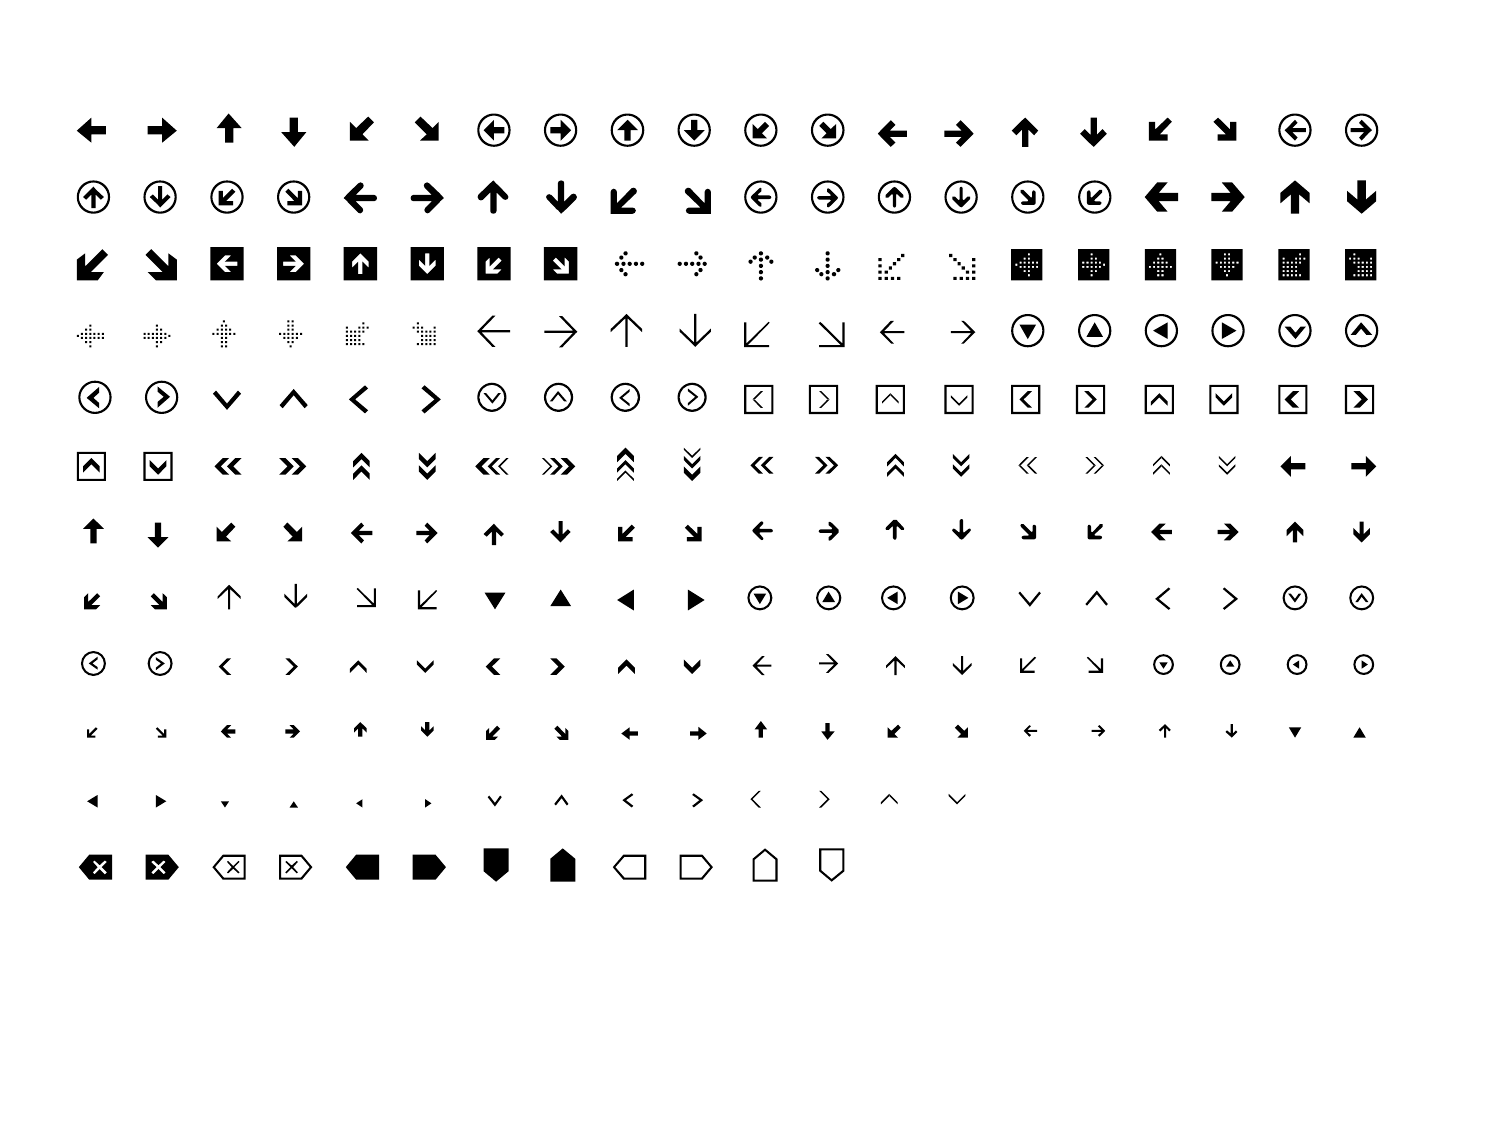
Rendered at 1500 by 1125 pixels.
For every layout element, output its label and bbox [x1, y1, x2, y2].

text_box [343, 182, 378, 214]
text_box [356, 799, 363, 808]
text_box [417, 590, 438, 610]
text_box [752, 848, 778, 882]
text_box [543, 113, 578, 148]
text_box [210, 247, 244, 281]
text_box [410, 247, 444, 281]
text_box [281, 117, 307, 147]
text_box [550, 589, 572, 607]
text_box [752, 521, 773, 541]
text_box [952, 656, 972, 676]
text_box [76, 180, 111, 214]
text_box [743, 384, 774, 415]
text_box [279, 388, 308, 409]
text_box [145, 854, 179, 880]
text_box [486, 725, 501, 740]
text_box [1023, 725, 1038, 737]
text_box [477, 382, 507, 413]
text_box [610, 313, 643, 347]
text_box [285, 658, 298, 675]
text_box [278, 457, 307, 475]
text_box [416, 522, 438, 544]
text_box [345, 322, 369, 346]
text_box [277, 247, 311, 281]
text_box [144, 380, 179, 415]
text_box [487, 795, 502, 807]
text_box [147, 650, 173, 677]
text_box [1152, 455, 1170, 475]
text_box [1009, 180, 1047, 214]
text_box [818, 848, 845, 882]
text_box [145, 249, 177, 281]
text_box [877, 120, 907, 147]
text_box [1288, 727, 1302, 738]
text_box [278, 320, 303, 348]
text_box [1085, 590, 1108, 606]
text_box [354, 722, 367, 737]
text_box [285, 725, 301, 738]
text_box [1011, 249, 1043, 281]
text_box [1020, 656, 1037, 673]
text_box [78, 854, 113, 880]
text_box [886, 453, 905, 477]
text_box [944, 384, 974, 415]
text_box [418, 452, 436, 481]
text_box [1347, 180, 1377, 214]
text_box [1225, 724, 1238, 738]
text_box [750, 456, 774, 474]
text_box [954, 724, 968, 738]
text_box [477, 113, 511, 148]
text_box [284, 583, 308, 608]
text_box [1219, 653, 1241, 676]
text_box [477, 315, 511, 347]
text_box [1144, 384, 1175, 415]
text_box [1211, 249, 1243, 281]
text_box [614, 251, 645, 277]
text_box [1217, 523, 1239, 541]
text_box [1213, 117, 1237, 141]
text_box [477, 180, 509, 214]
text_box [679, 313, 711, 347]
text_box [289, 801, 298, 808]
text_box [278, 854, 313, 880]
text_box [748, 250, 774, 281]
text_box [349, 660, 367, 673]
text_box [819, 654, 839, 673]
text_box [76, 117, 106, 143]
text_box [214, 457, 242, 475]
text_box [216, 113, 242, 143]
text_box [143, 180, 177, 214]
text_box [544, 316, 578, 348]
text_box [220, 725, 236, 738]
text_box [412, 854, 446, 880]
text_box [948, 793, 966, 805]
text_box [1077, 313, 1112, 348]
text_box [1010, 384, 1041, 415]
text_box [1080, 117, 1107, 147]
text_box [1286, 521, 1304, 543]
text_box [1158, 724, 1171, 738]
text_box [76, 249, 109, 281]
text_box [1280, 180, 1310, 214]
text_box [554, 725, 569, 740]
text_box [1152, 653, 1175, 676]
text_box [814, 456, 839, 474]
text_box [877, 180, 912, 214]
text_box [1075, 384, 1106, 415]
text_box [815, 585, 842, 611]
text_box [944, 120, 974, 147]
text_box [276, 180, 311, 214]
text_box [1087, 524, 1103, 540]
text_box [747, 585, 773, 611]
text_box [550, 658, 565, 675]
text_box [692, 793, 704, 808]
text_box [1211, 313, 1245, 348]
text_box [546, 180, 577, 214]
text_box [610, 382, 641, 413]
text_box [621, 727, 638, 740]
text_box [414, 116, 439, 141]
text_box [1353, 727, 1366, 738]
text_box [1222, 587, 1238, 610]
text_box [950, 320, 976, 344]
text_box [1010, 313, 1045, 348]
text_box [147, 522, 169, 548]
text_box [412, 322, 436, 346]
text_box [818, 321, 845, 348]
text_box [1218, 455, 1236, 475]
text_box [80, 650, 107, 677]
text_box [1018, 456, 1038, 474]
text_box [352, 452, 370, 481]
text_box [1144, 249, 1177, 281]
text_box [143, 324, 171, 348]
text_box [1078, 249, 1110, 281]
text_box [83, 518, 104, 544]
text_box [877, 253, 906, 281]
text_box [155, 727, 167, 738]
text_box [610, 187, 637, 214]
text_box [683, 447, 701, 482]
text_box [1278, 249, 1310, 281]
text_box [683, 659, 701, 674]
text_box [1155, 587, 1171, 610]
text_box [948, 253, 977, 281]
text_box [485, 658, 501, 675]
text_box [616, 447, 634, 482]
text_box [210, 180, 244, 214]
text_box [1278, 113, 1312, 148]
text_box [1344, 113, 1379, 148]
text_box [618, 524, 635, 542]
text_box [356, 587, 376, 608]
text_box [1148, 117, 1172, 141]
text_box [1211, 182, 1245, 212]
text_box [810, 113, 845, 148]
text_box [1344, 384, 1375, 415]
text_box [1348, 585, 1375, 611]
text_box [944, 180, 978, 214]
text_box [949, 585, 975, 611]
text_box [814, 250, 841, 281]
text_box [1020, 524, 1037, 540]
text_box [690, 726, 707, 740]
text_box [348, 385, 369, 414]
text_box [677, 113, 712, 148]
text_box [880, 585, 907, 611]
text_box [886, 656, 905, 676]
text_box [808, 384, 839, 415]
text_box [744, 321, 770, 348]
text_box [743, 180, 778, 214]
text_box [554, 794, 569, 806]
text_box [477, 247, 511, 281]
text_box [483, 848, 509, 882]
text_box [821, 723, 835, 740]
text_box [1091, 725, 1106, 737]
text_box [543, 247, 578, 281]
text_box [750, 790, 762, 808]
text_box [1345, 249, 1377, 281]
text_box [1278, 313, 1312, 348]
text_box [622, 793, 634, 808]
text_box [880, 793, 898, 805]
text_box [87, 727, 98, 738]
text_box [1278, 384, 1308, 415]
text_box [1344, 313, 1379, 348]
text_box [421, 722, 434, 737]
text_box [1282, 585, 1308, 611]
text_box [677, 382, 707, 413]
text_box [1086, 656, 1104, 673]
text_box [677, 251, 707, 277]
text_box [425, 799, 432, 808]
text_box [810, 180, 845, 214]
text_box [212, 320, 236, 348]
text_box [1353, 521, 1370, 543]
text_box [1076, 180, 1114, 214]
text_box [143, 451, 173, 482]
text_box [220, 801, 230, 808]
text_box [410, 182, 444, 214]
text_box [84, 593, 101, 610]
text_box [1151, 523, 1172, 541]
text_box [218, 658, 232, 675]
text_box [1144, 182, 1179, 212]
text_box [217, 584, 241, 610]
text_box [887, 724, 901, 738]
text_box [283, 522, 303, 542]
text_box [679, 854, 714, 880]
text_box [483, 523, 504, 546]
text_box [885, 519, 905, 540]
text_box [743, 113, 778, 148]
text_box [484, 592, 506, 610]
text_box [212, 854, 246, 880]
text_box [78, 380, 112, 415]
text_box [1280, 455, 1306, 477]
text_box [952, 453, 970, 477]
text_box [1286, 653, 1308, 676]
text_box [416, 660, 434, 673]
text_box [345, 854, 380, 880]
text_box [212, 390, 242, 410]
text_box [349, 116, 374, 141]
text_box [1018, 591, 1041, 607]
text_box [421, 385, 441, 414]
text_box [474, 457, 509, 475]
text_box [879, 320, 916, 352]
text_box [1011, 117, 1039, 147]
text_box [618, 659, 635, 674]
text_box [1209, 384, 1239, 415]
text_box [952, 519, 971, 540]
text_box [818, 521, 839, 541]
text_box [543, 382, 574, 413]
text_box [612, 854, 647, 880]
text_box [754, 721, 768, 738]
text_box [875, 384, 906, 415]
text_box [752, 656, 772, 676]
text_box [76, 451, 107, 482]
text_box [541, 457, 576, 475]
text_box [684, 524, 702, 542]
text_box [76, 324, 105, 348]
text_box [1085, 456, 1105, 474]
text_box [216, 522, 236, 542]
text_box [687, 589, 705, 611]
text_box [617, 589, 634, 611]
text_box [1144, 313, 1179, 348]
text_box [1351, 455, 1377, 477]
text_box [1353, 653, 1375, 676]
text_box [610, 113, 645, 148]
text_box [818, 790, 830, 808]
text_box [87, 795, 98, 808]
text_box [684, 187, 711, 214]
text_box [147, 117, 177, 143]
text_box [550, 521, 571, 543]
text_box [150, 593, 167, 610]
text_box [155, 795, 167, 808]
text_box [550, 848, 576, 882]
text_box [350, 522, 373, 544]
text_box [343, 247, 378, 281]
